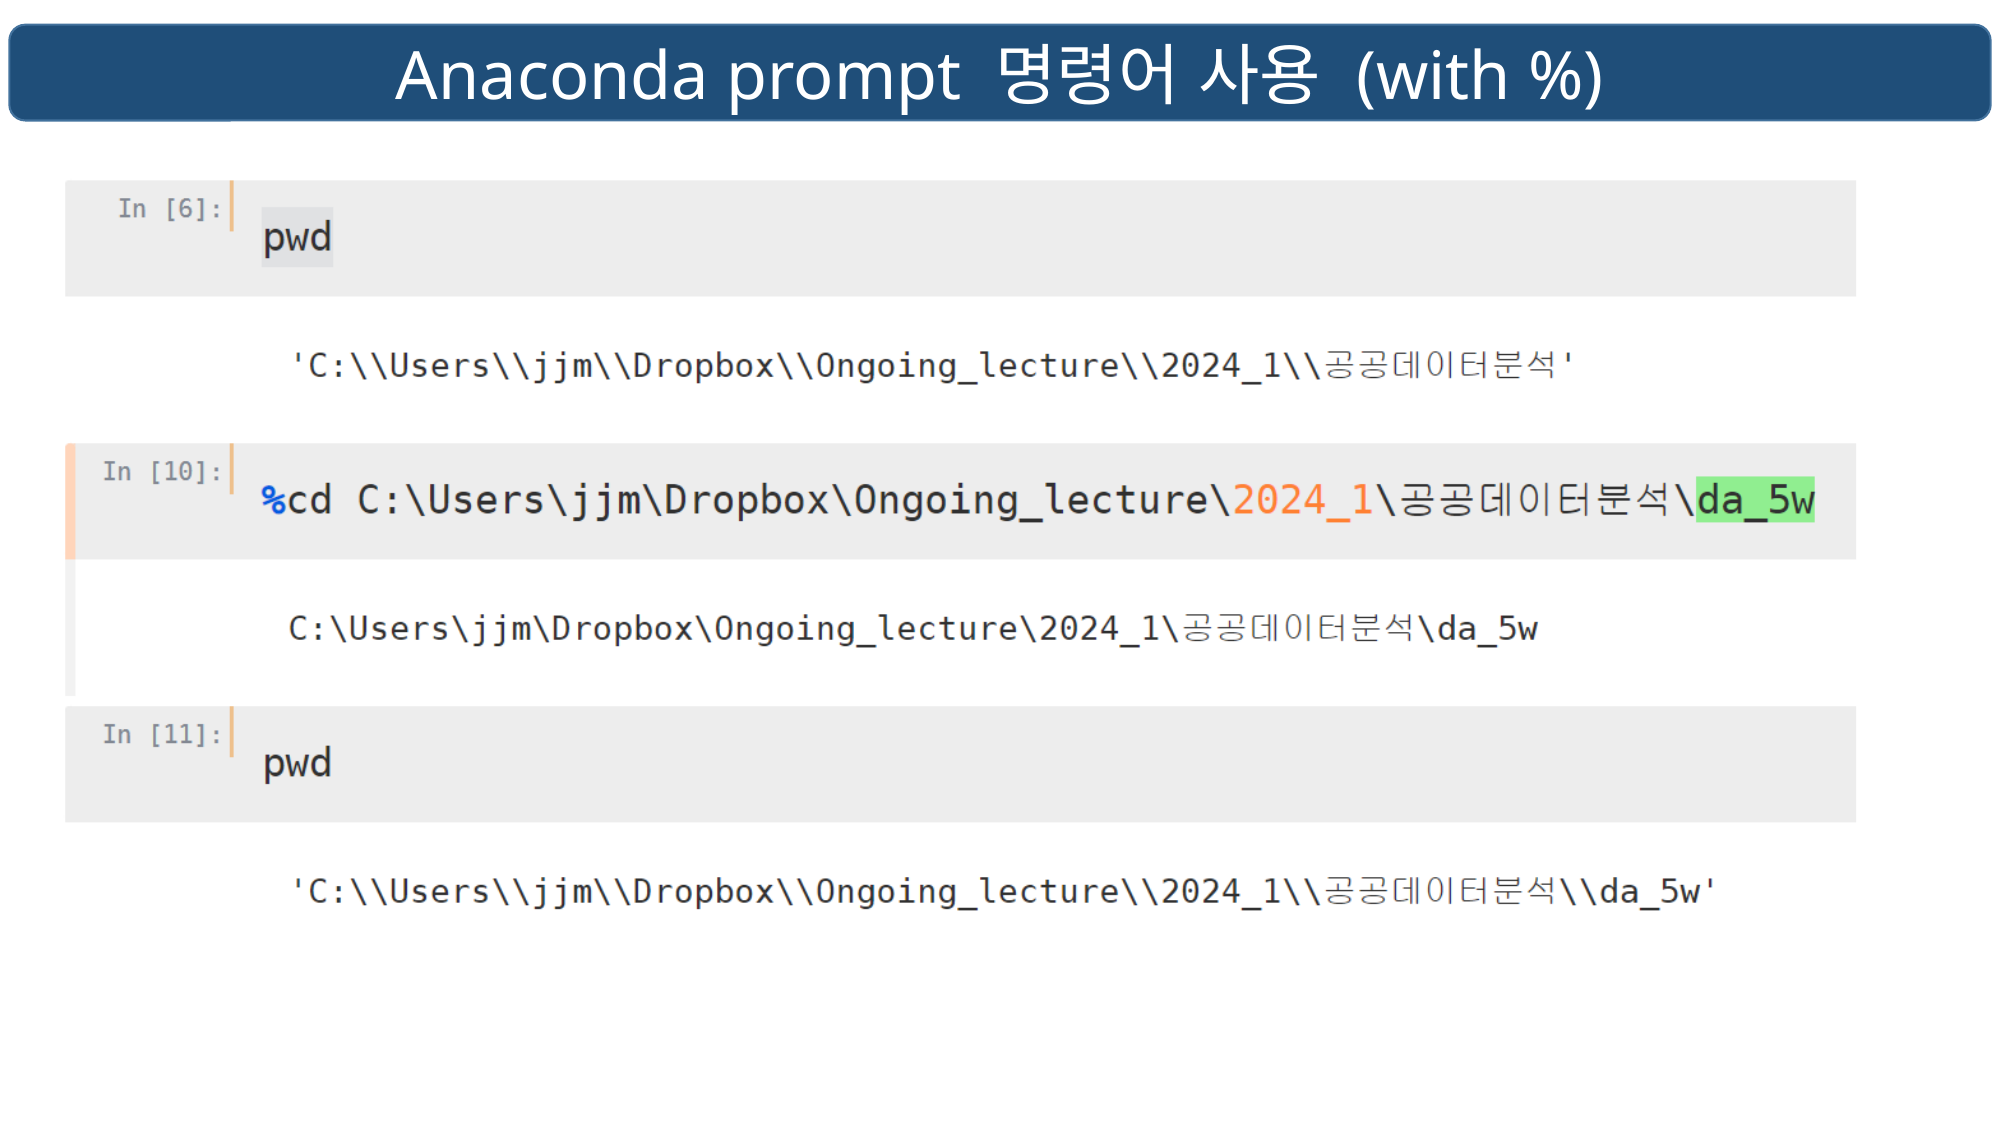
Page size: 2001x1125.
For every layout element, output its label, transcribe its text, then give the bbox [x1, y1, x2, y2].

picture [50, 159, 1857, 959]
text_box Anaconda prompt 명령어 사용 (with %) [8, 23, 1992, 122]
